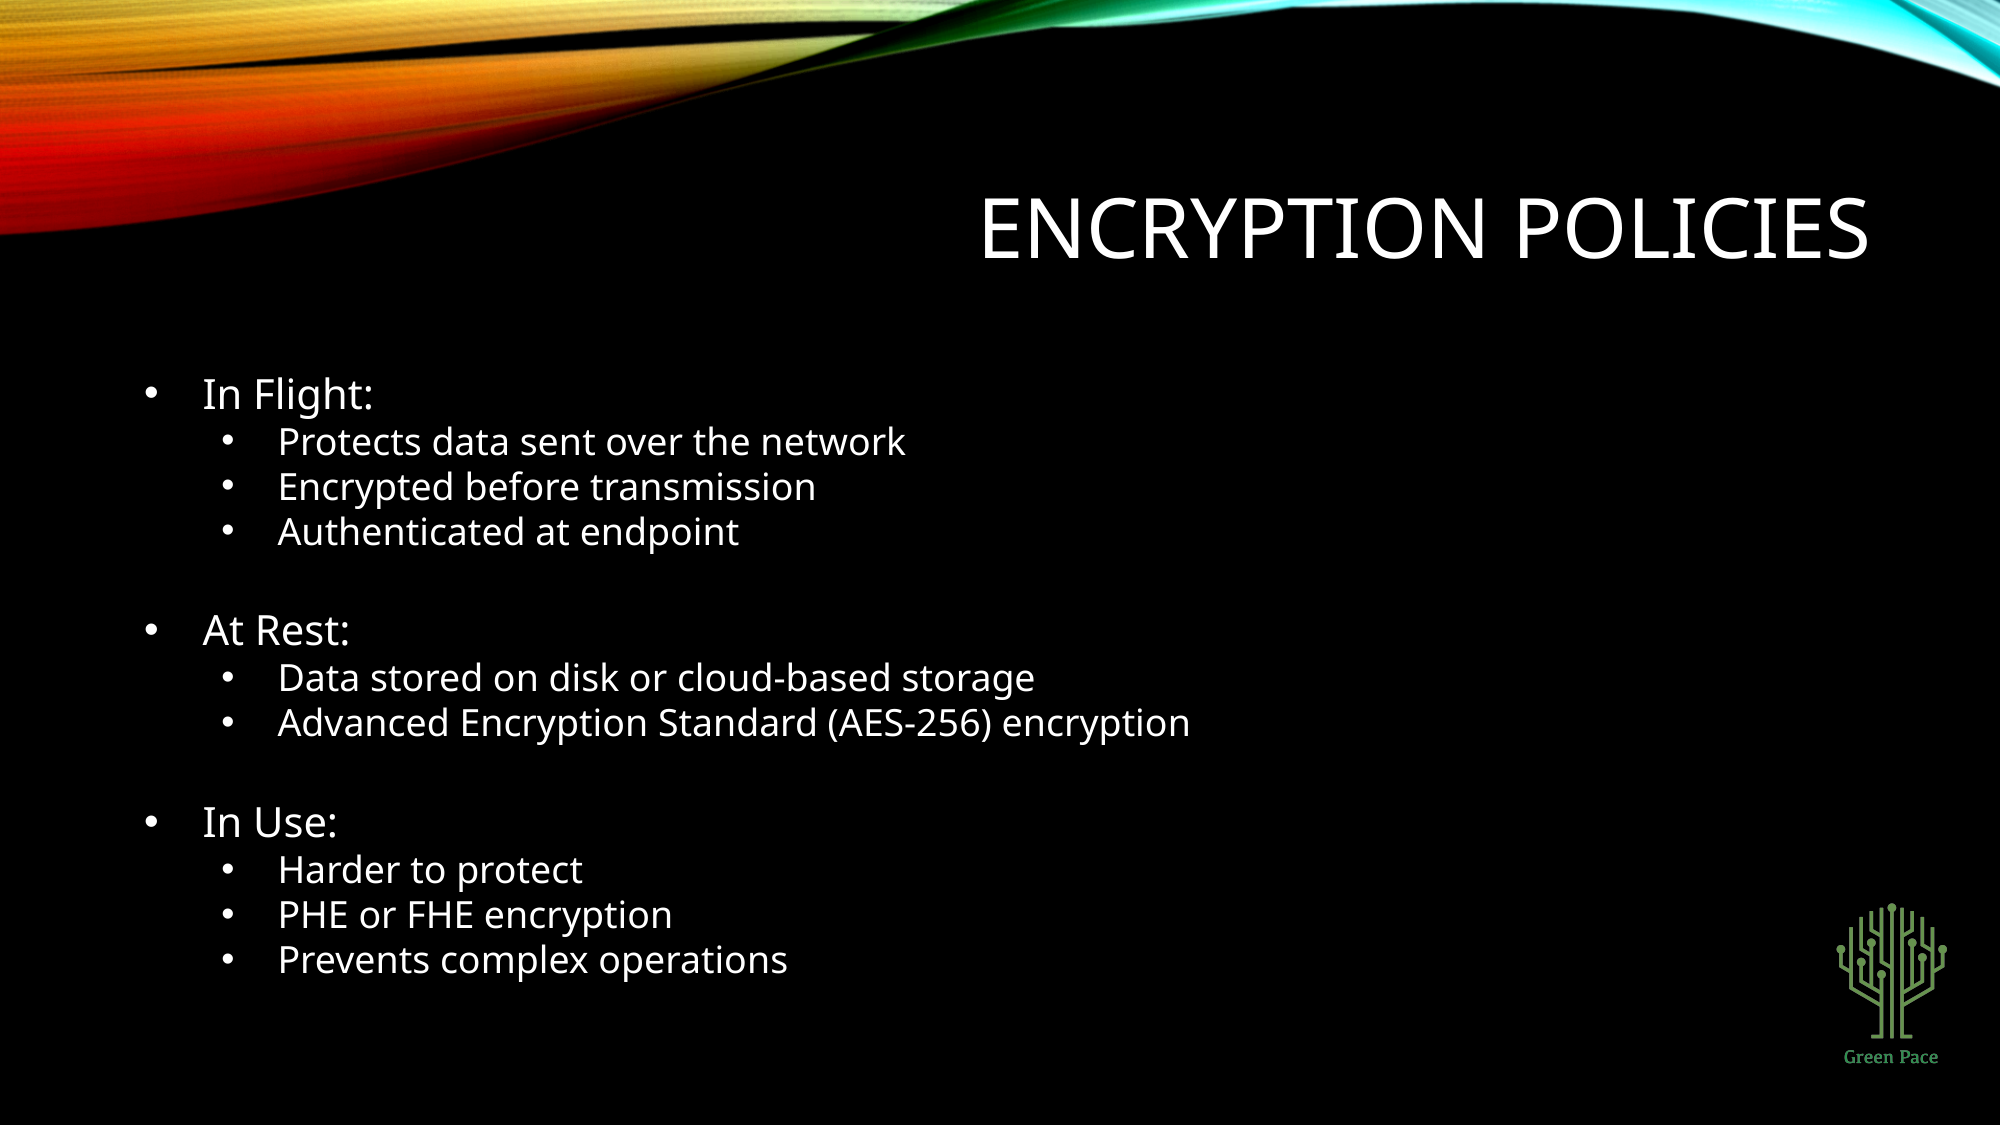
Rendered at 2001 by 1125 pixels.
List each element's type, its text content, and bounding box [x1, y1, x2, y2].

picture [0, 0, 2000, 237]
picture [1817, 892, 1964, 1082]
list In Flight: Protects data sent over the network Encrypted before transmission Authenticated at endpoint At Rest: Data stored on disk or cloud-based storage Advanced Encryption Standard (AES-256) encryption In Use: Harder to protect PHE or FHE encryption Prevents complex operations [112, 360, 1888, 1021]
title ENCRYPTION POLICIES [474, 125, 1888, 338]
